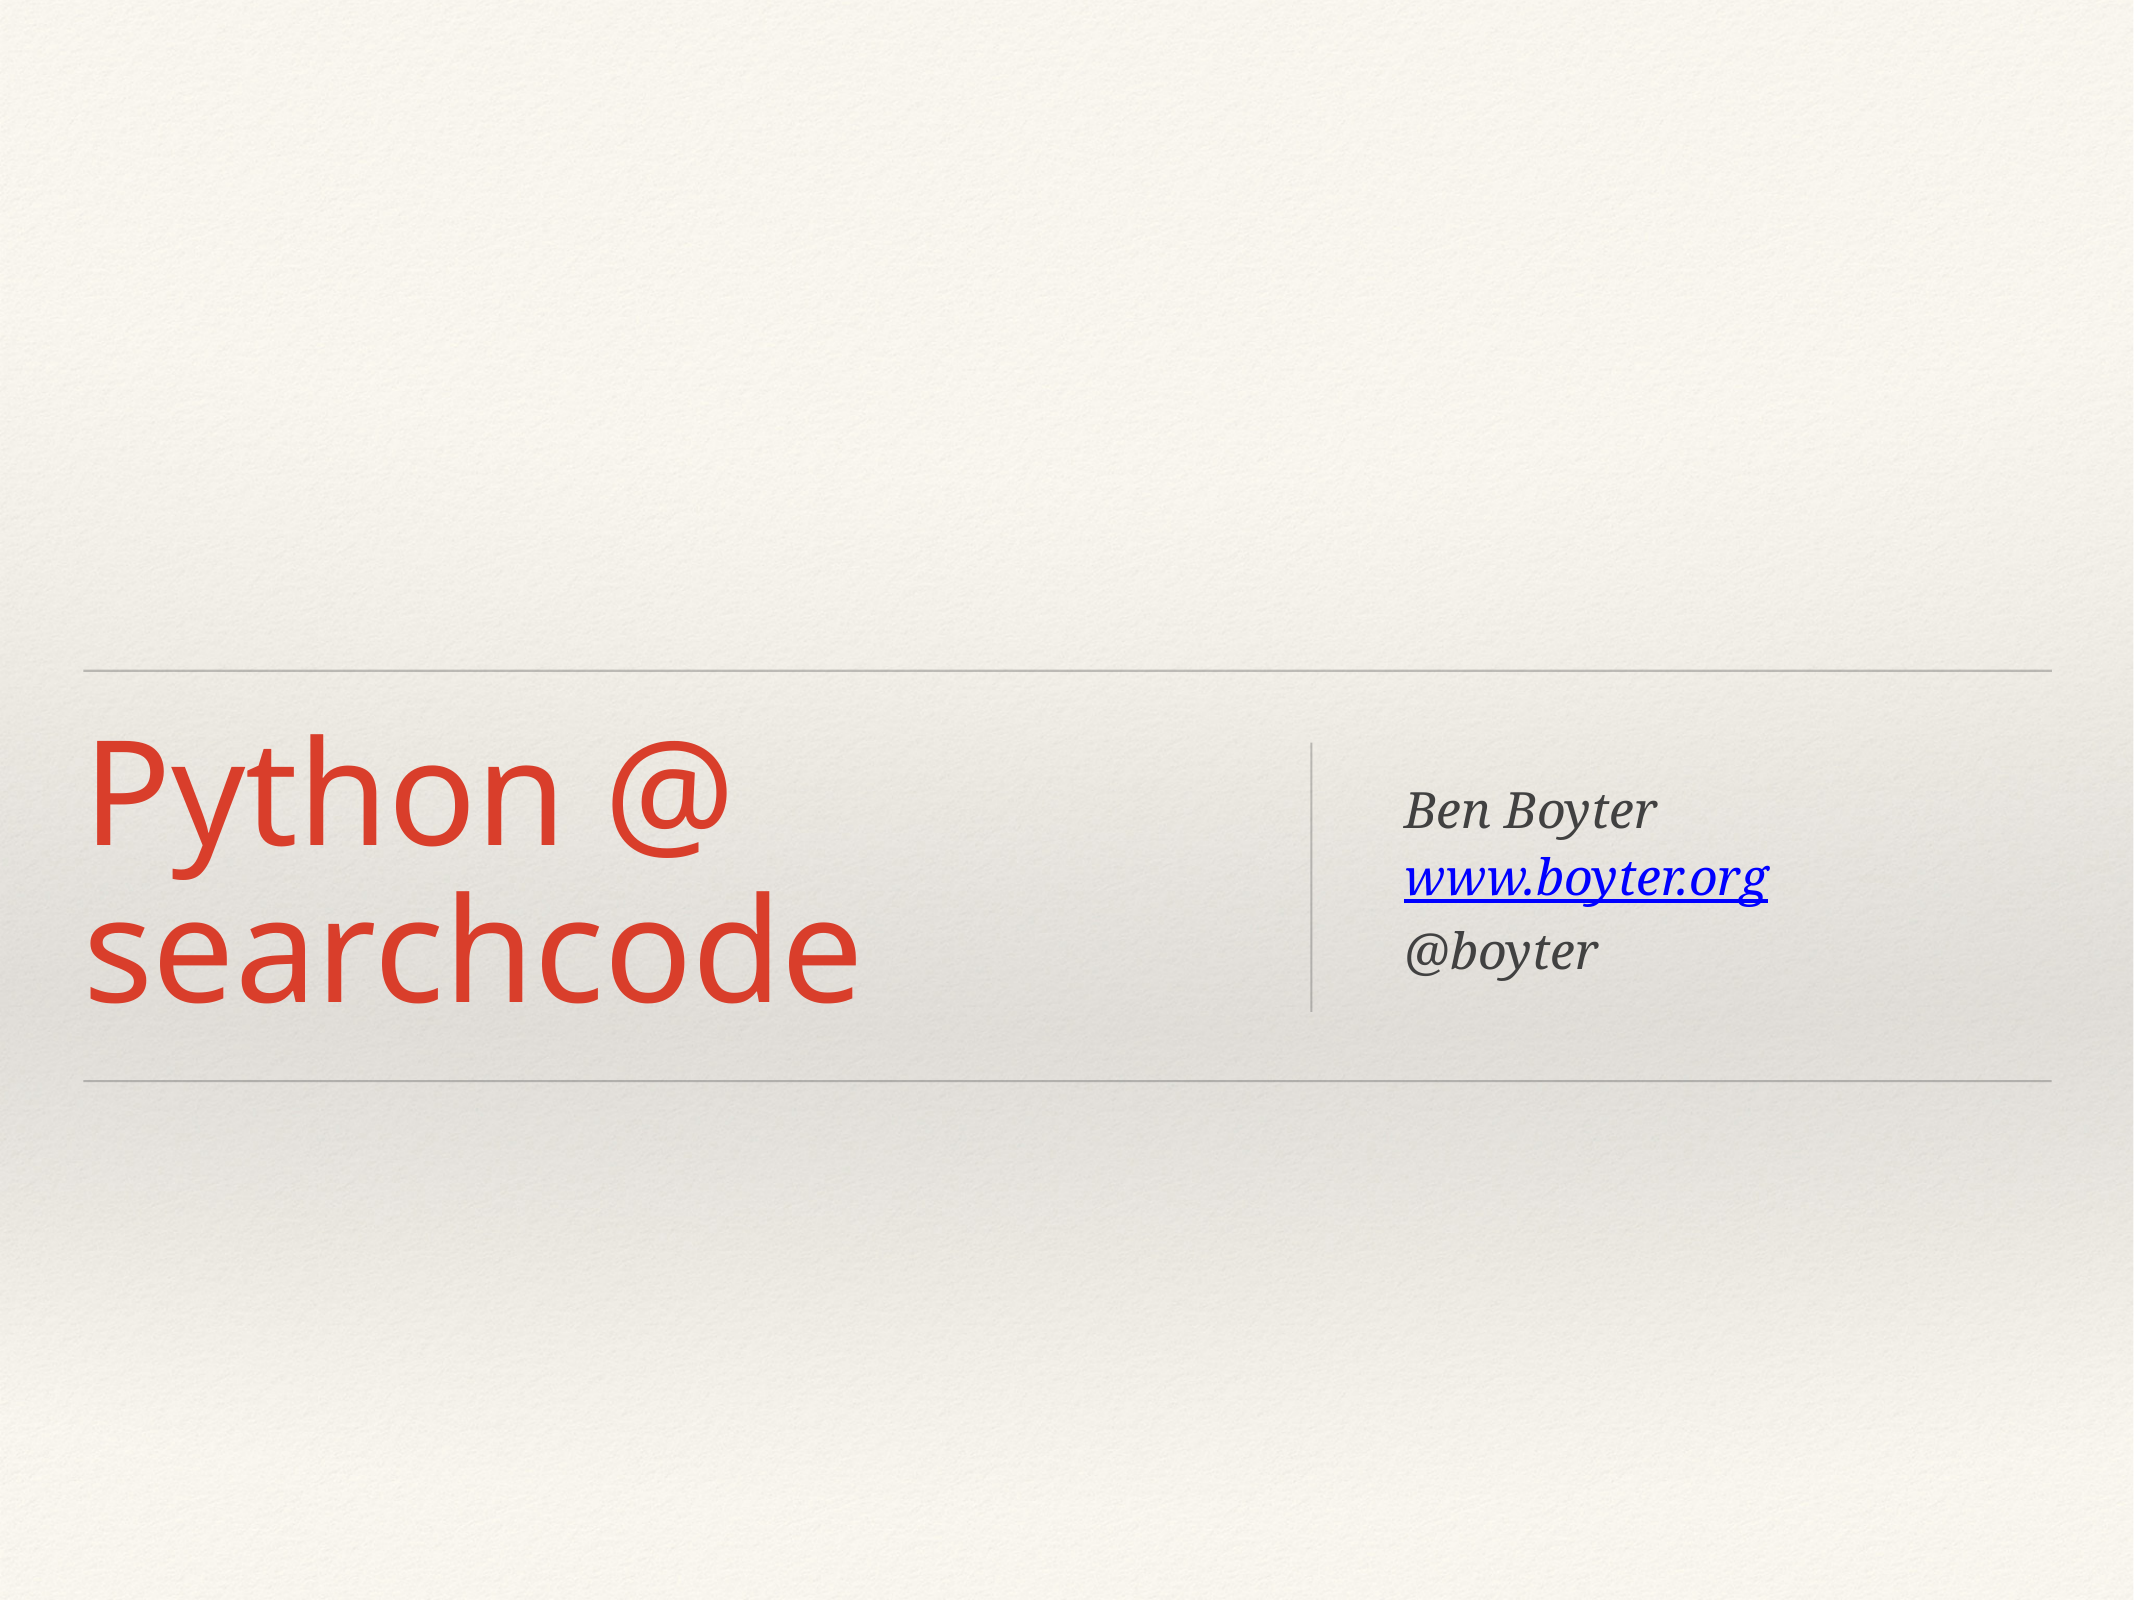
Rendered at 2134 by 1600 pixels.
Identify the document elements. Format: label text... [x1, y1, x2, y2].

text_box Ben Boyter www.boyter.org @boyter [1404, 772, 1860, 980]
picture [0, 0, 2134, 1600]
title Python @ searchcode [82, 678, 1321, 1076]
